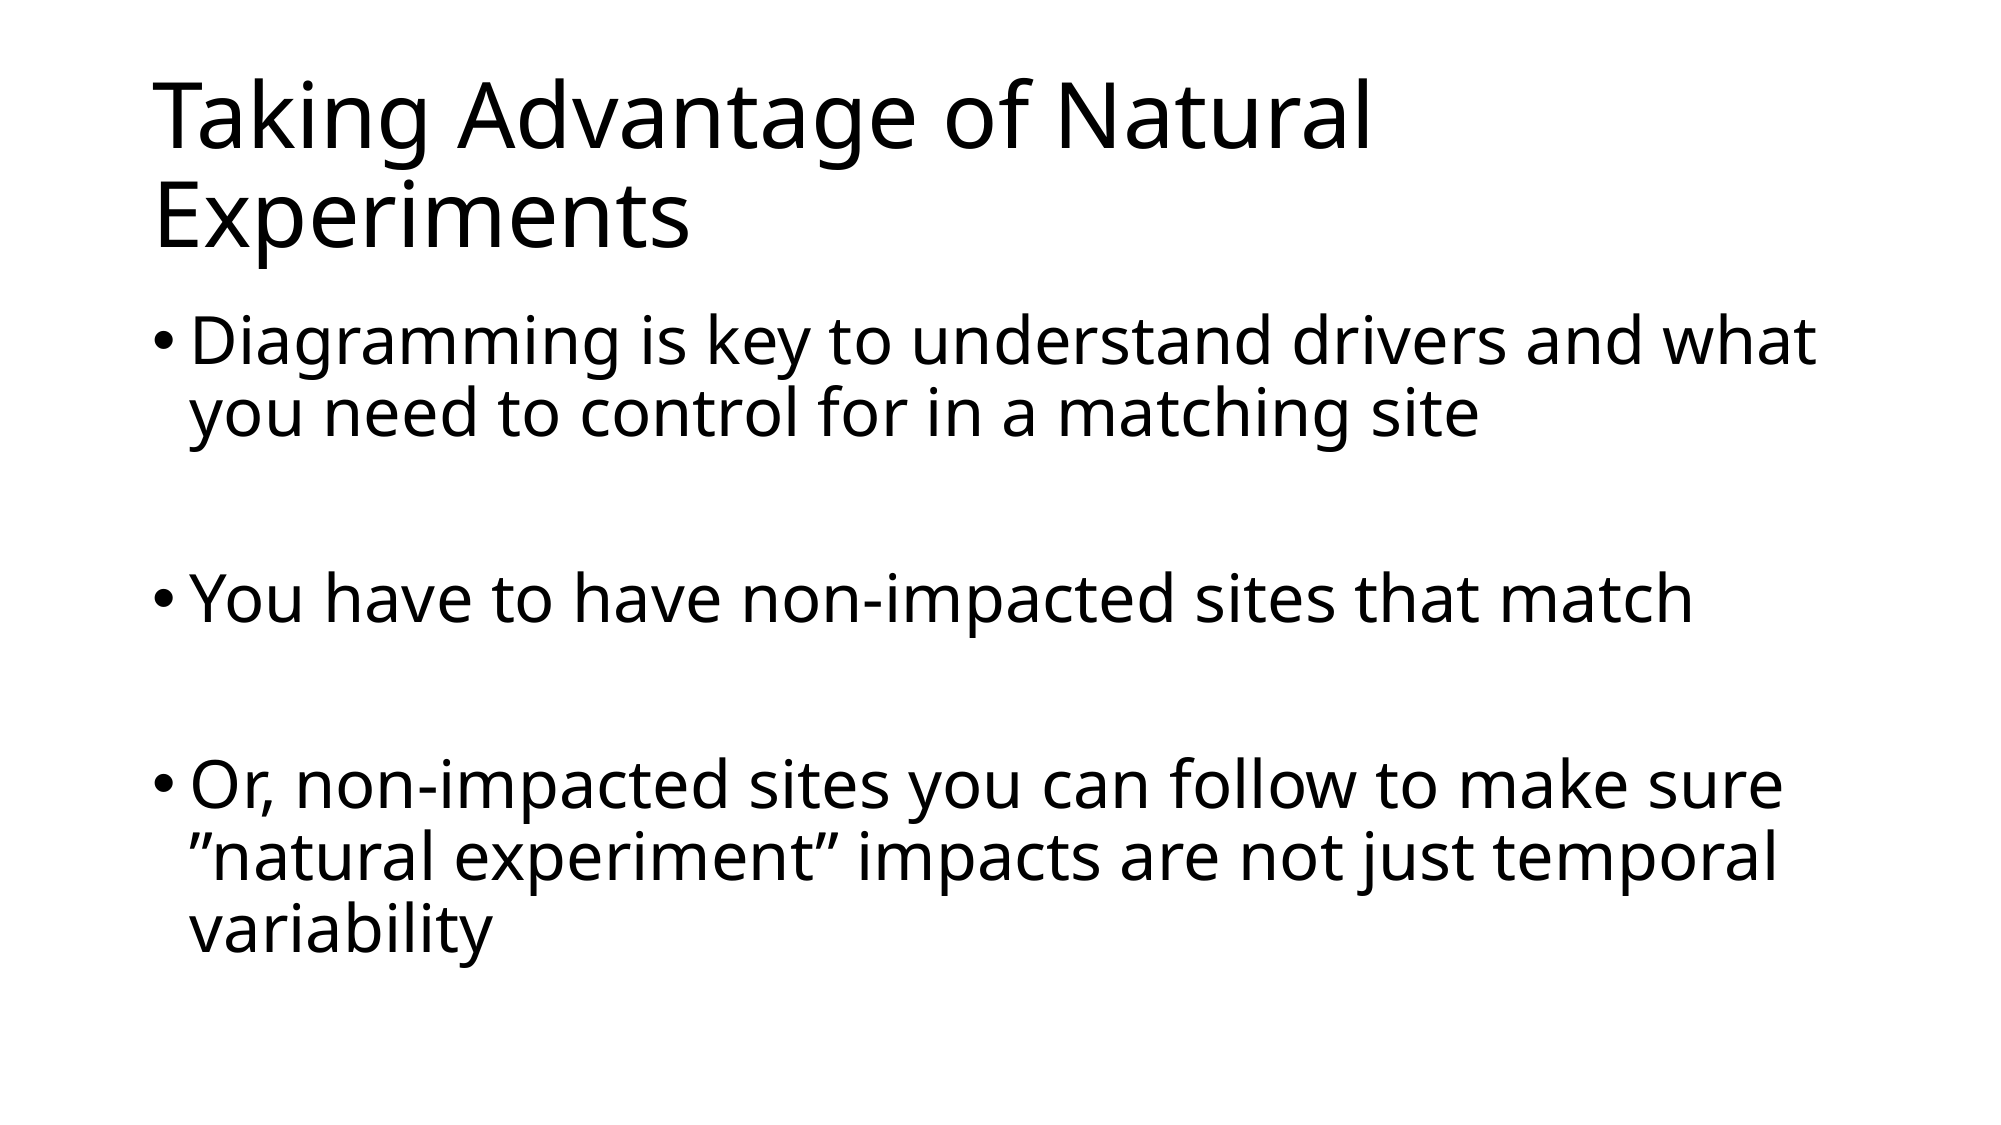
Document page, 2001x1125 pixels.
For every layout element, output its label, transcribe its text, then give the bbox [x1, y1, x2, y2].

list Diagramming is key to understand drivers and what you need to control for in a matching site You have to have non-impacted sites that match Or, non-impacted sites you can follow to make sure ”natural experiment” impacts are not just temporal variability [137, 299, 1863, 1014]
title Taking Advantage of Natural Experiments [137, 59, 1863, 278]
